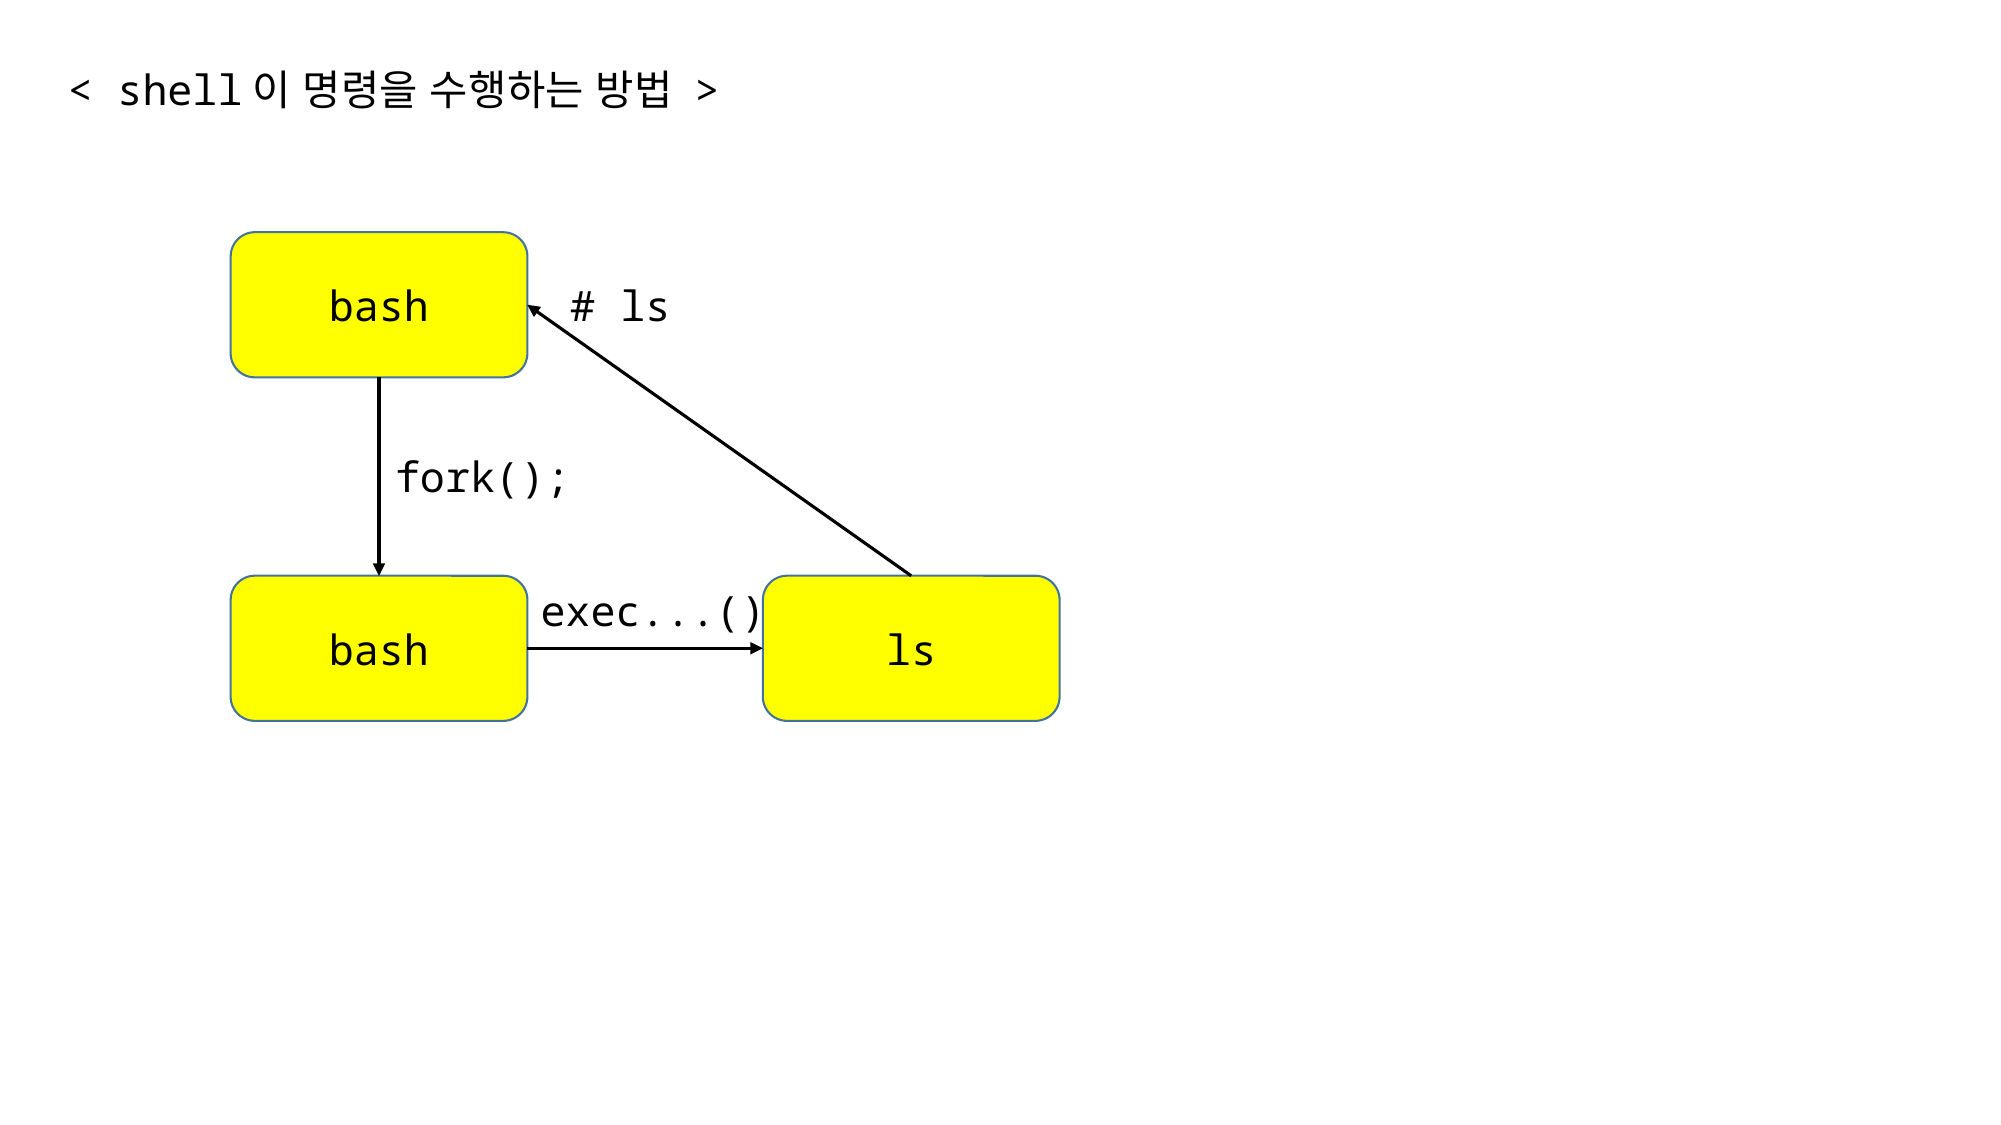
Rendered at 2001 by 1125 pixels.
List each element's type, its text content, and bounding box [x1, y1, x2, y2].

text_box < shell이 명령을 수행하는 방법 > [52, 56, 735, 122]
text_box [527, 304, 912, 576]
text_box exec...() [525, 576, 781, 642]
text_box fork(); [380, 443, 527, 509]
text_box ls [761, 574, 1061, 722]
text_box bash [229, 574, 529, 722]
text_box # ls [555, 272, 685, 304]
text_box bash [229, 231, 529, 379]
